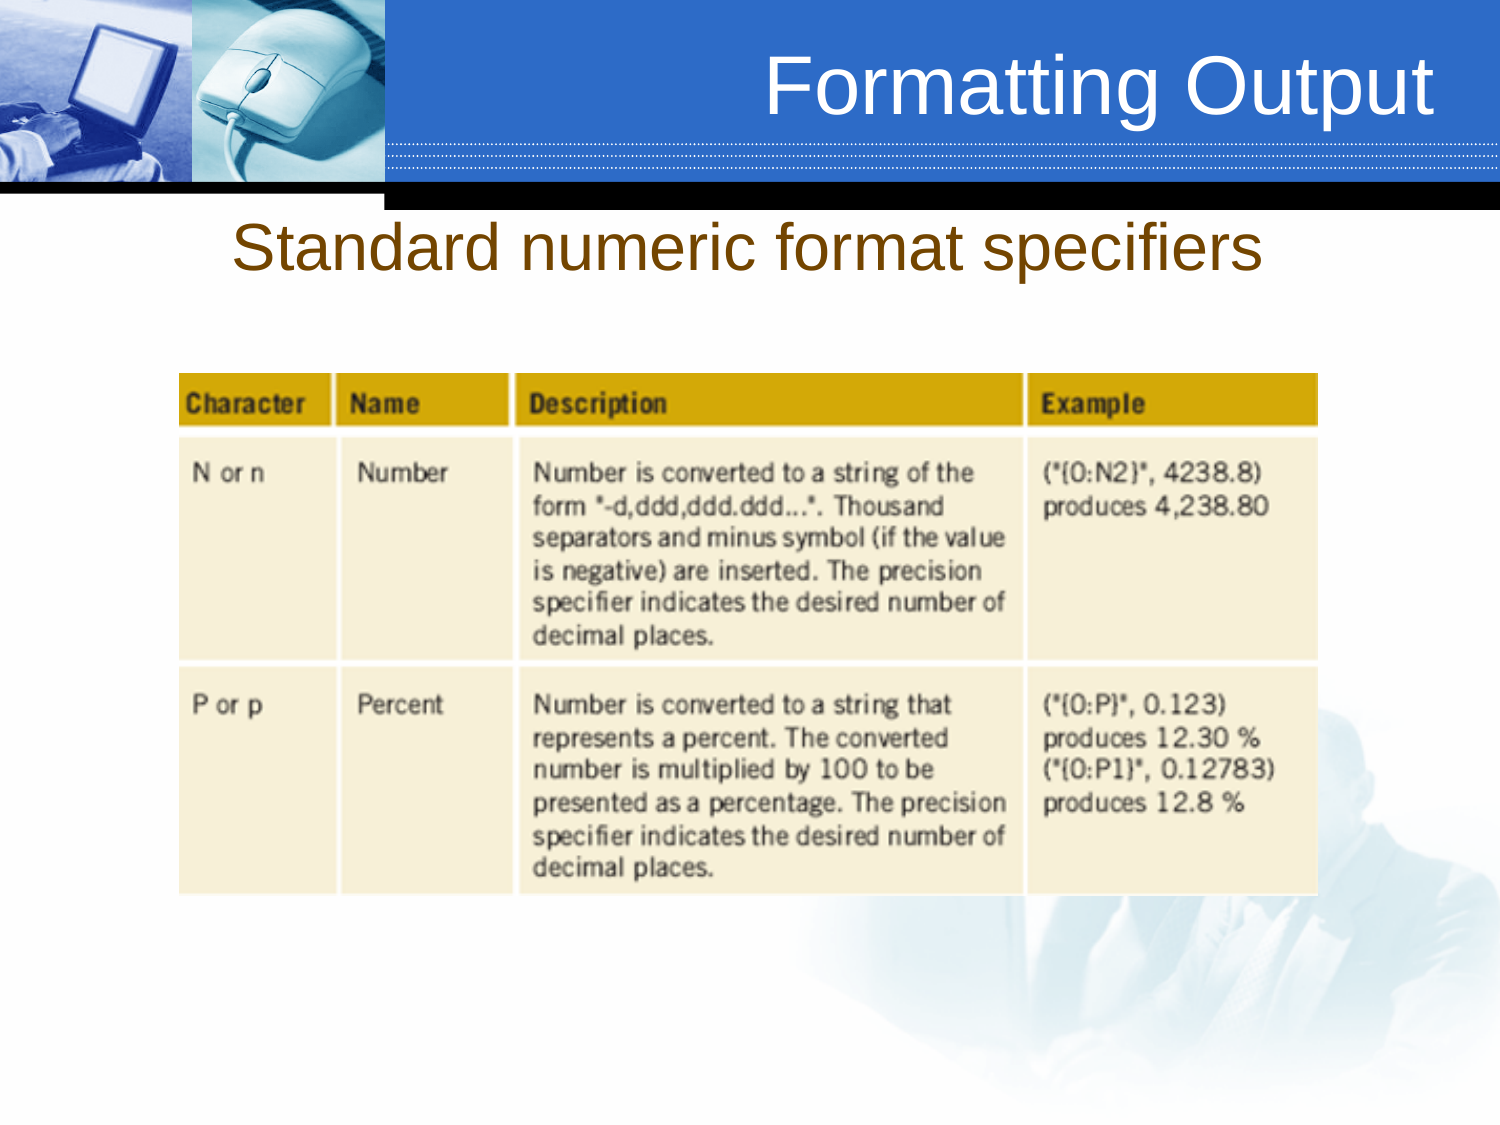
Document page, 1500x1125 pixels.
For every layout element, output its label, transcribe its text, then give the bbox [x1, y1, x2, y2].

text_box Standard numeric format specifiers [0, 196, 1499, 291]
picture [0, 0, 385, 181]
picture [0, 210, 1500, 1125]
text_box Formatting Output [412, 37, 1450, 125]
